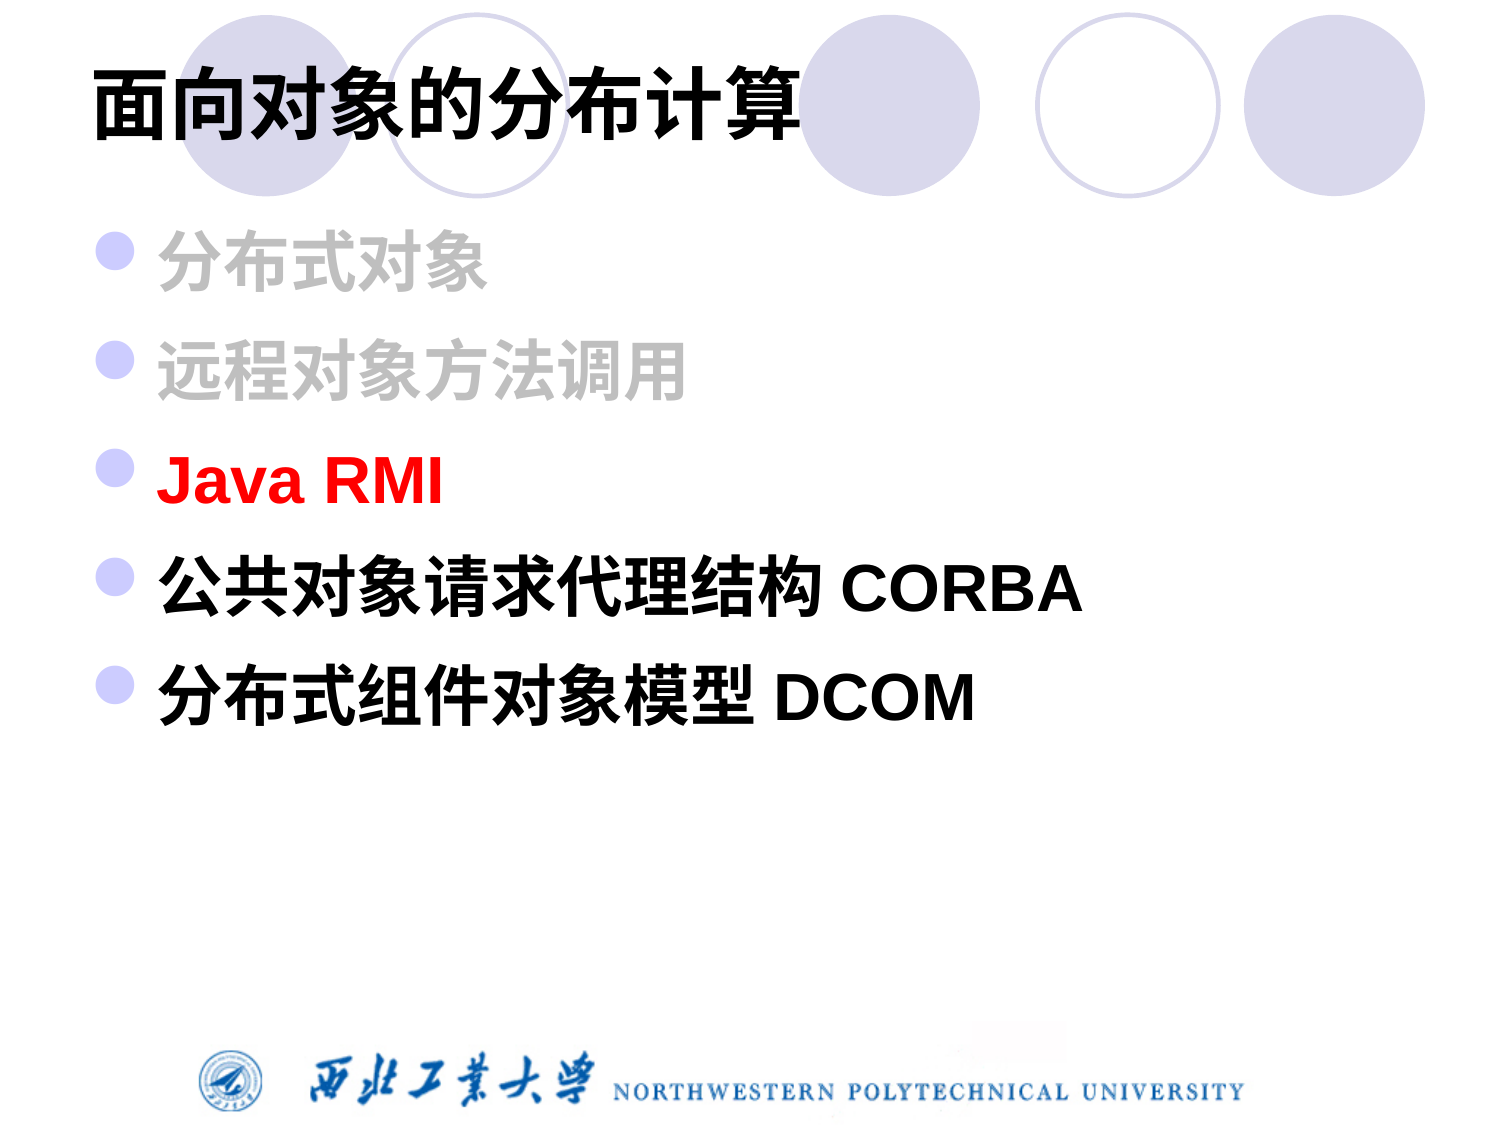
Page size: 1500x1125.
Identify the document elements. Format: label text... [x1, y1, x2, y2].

picture [0, 1021, 1500, 1125]
list 分布式对象 远程对象方法调用 Java RMI 公共对象请求代理结构CORBA 分布式组件对象模型DCOM [75, 196, 1425, 1035]
title 面向对象的分布计算 [75, 19, 1425, 185]
